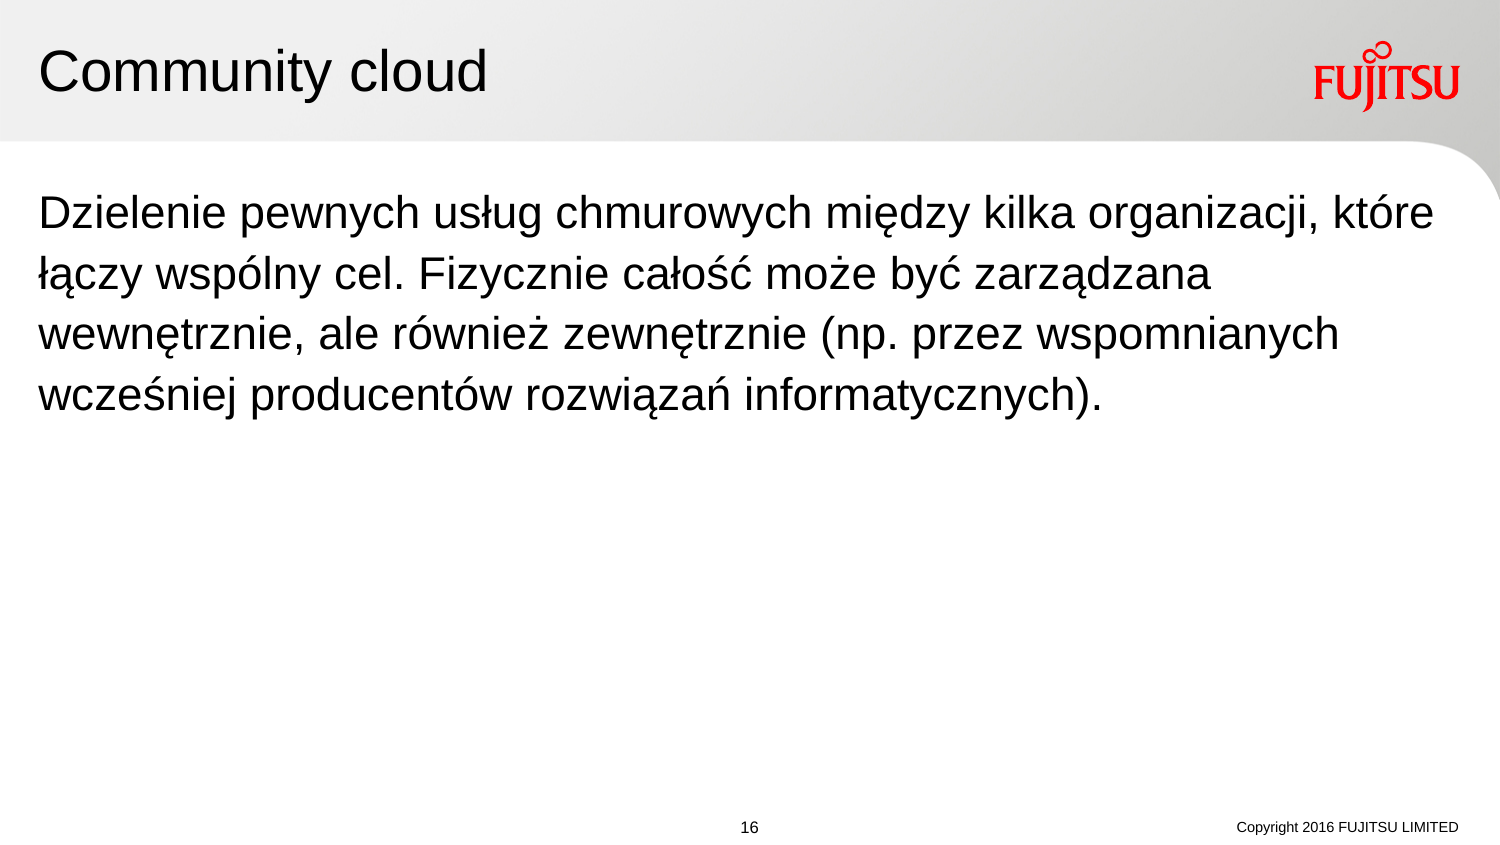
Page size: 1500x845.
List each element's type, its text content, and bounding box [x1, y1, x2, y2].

title Community cloud [38, 21, 1280, 124]
list Dzielenie pewnych usług chmurowych między kilka organizacji, które łączy wspólny cel. Fizycznie całość może być zarządzana wewnętrznie, ale również zewnętrznie (np. przez wspomnianych wcześniej producentów rozwiązań informatycznych). [38, 177, 1457, 792]
slide_number 15 [705, 810, 794, 844]
footer Copyright 2016 FUJITSU LIMITED [809, 809, 1459, 843]
picture [0, 0, 1500, 228]
